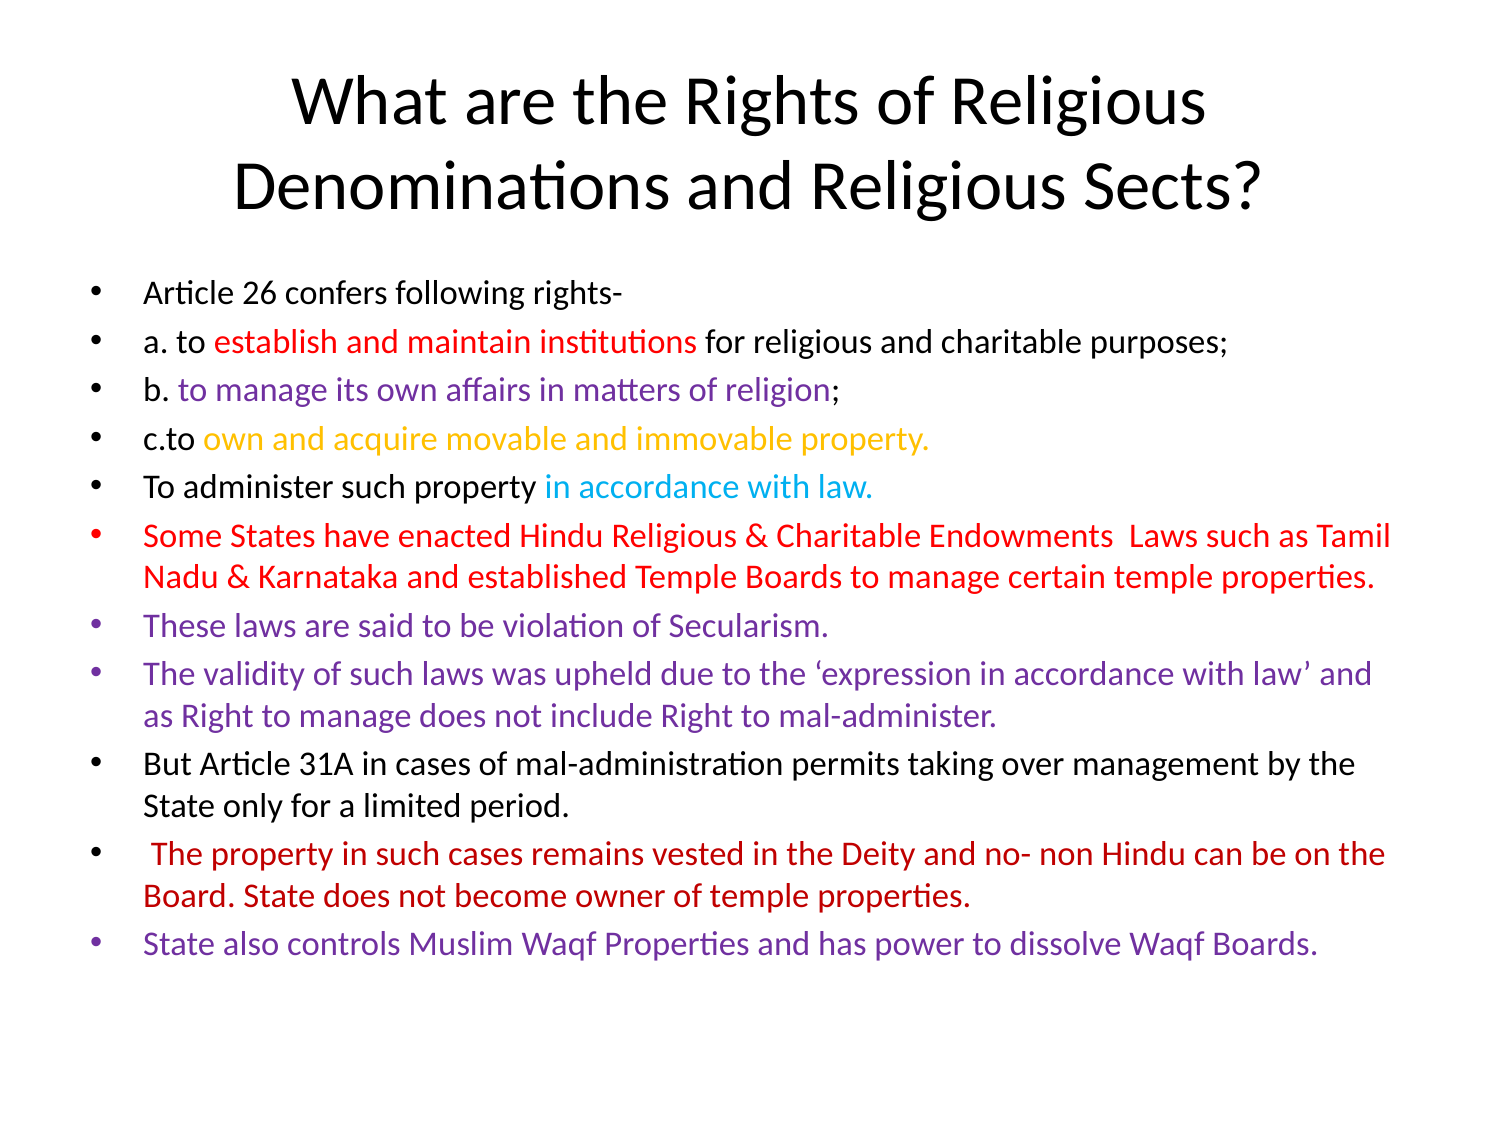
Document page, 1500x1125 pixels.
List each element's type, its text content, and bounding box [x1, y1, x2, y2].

title What are the Rights of Religious Denominations and Religious Sects? [75, 45, 1425, 233]
list Article 26 confers following rights- a. to establish and maintain institutions for religious and charitable purposes; b. to manage its own affairs in matters of religion; c.to own and acquire movable and immovable property. To administer such property in accordance with law. Some States have enacted Hindu Religious & Charitable Endowments Laws such as Tamil Nadu & Karnataka and established Temple Boards to manage certain temple properties. These laws are said to be violation of Secularism. The validity of such laws was upheld due to the ‘expression in accordance with law’ and as Right to manage does not include Right to mal-administer. But Article 31A in cases of mal-administration permits taking over management by the State only for a limited period. The property in such cases remains vested in the Deity and no- non Hindu can be on the Board. State does not become owner of temple properties. State also controls Muslim Waqf Properties and has power to dissolve Waqf Boards. [75, 262, 1425, 1005]
